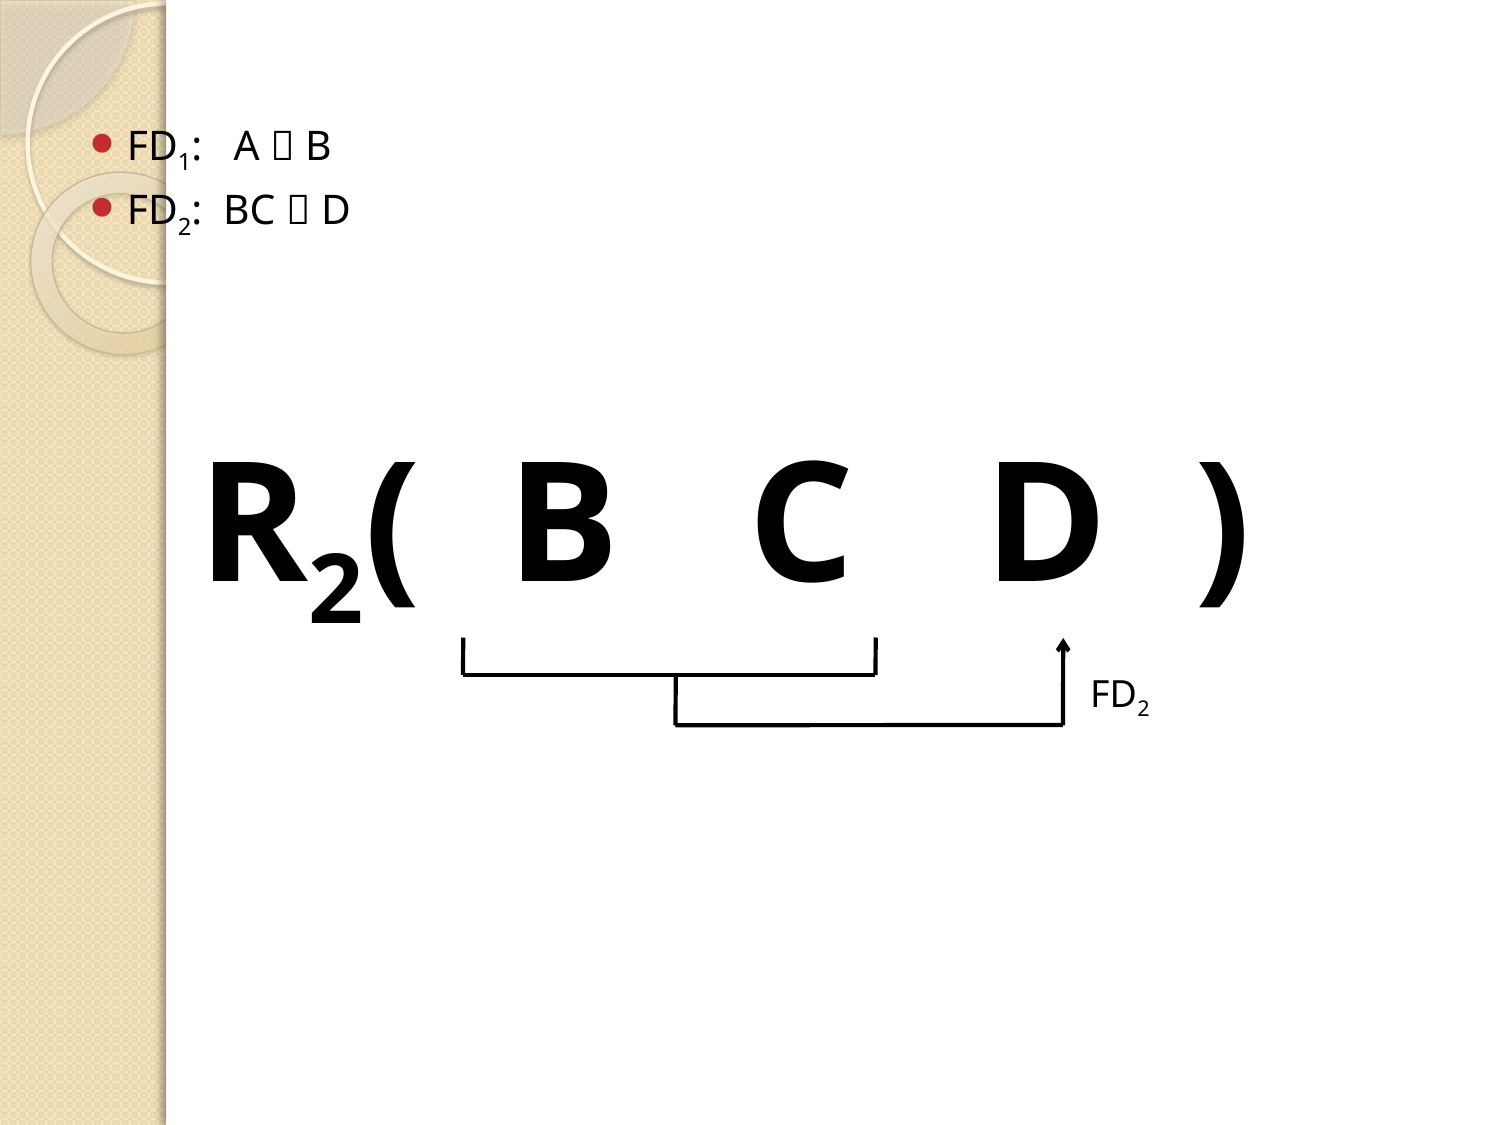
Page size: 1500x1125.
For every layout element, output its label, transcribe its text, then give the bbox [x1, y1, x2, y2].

list FD1: A  B FD2: BC  D [75, 112, 1425, 425]
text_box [462, 637, 1064, 726]
text_box R2( B C D ) [184, 407, 1267, 651]
text_box FD2 [1075, 662, 1213, 729]
